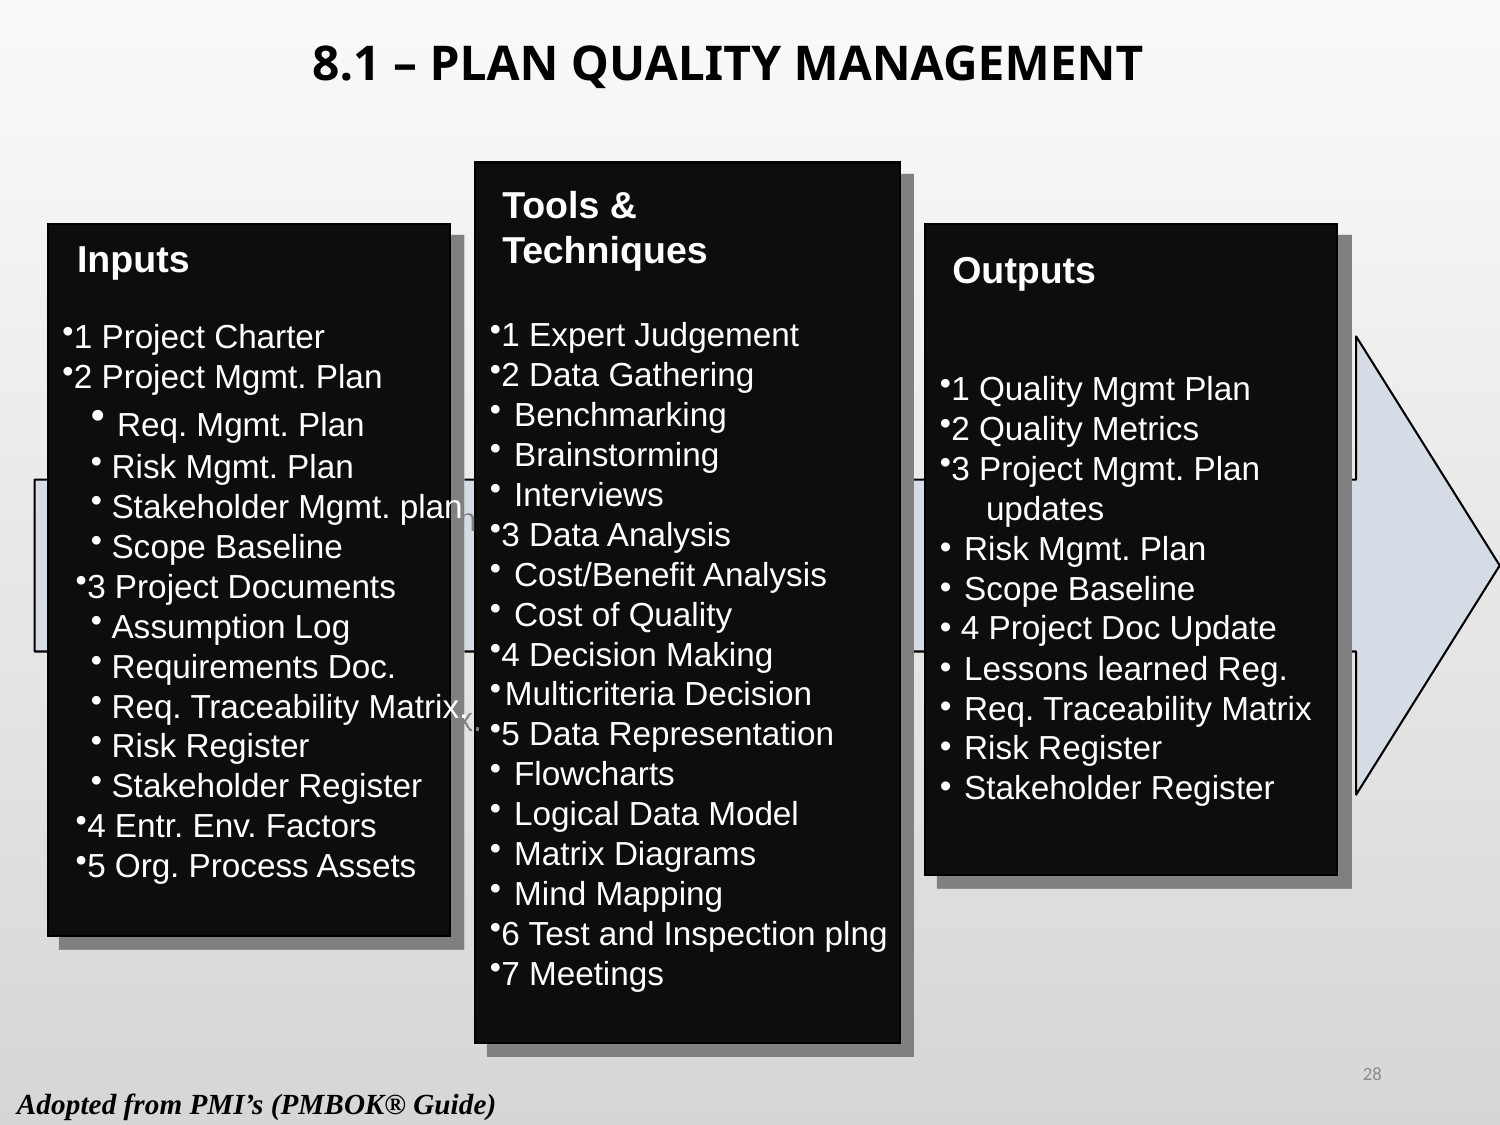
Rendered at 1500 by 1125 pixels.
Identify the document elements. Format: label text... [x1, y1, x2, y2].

text_box [1351, 336, 1500, 795]
text_box Tools & Techniques [487, 173, 779, 278]
title 8.1 – PLAN QUALITY MANAGEMENT [34, 31, 1423, 99]
text_box [913, 479, 924, 652]
text_box [34, 479, 47, 652]
text_box Adopted from PMI’s (PMBOK® Guide) [1, 1077, 519, 1125]
text_box 1 Quality Mgmt Plan 2 Quality Metrics 3 Project Mgmt. Plan updates Risk Mgmt. Plan Scope Baseline 4 Project Doc Update Lessons learned Reg. Req. Traceability Matrix Risk Register Stakeholder Register [924, 223, 1338, 875]
text_box 1 Expert Judgement 2 Data Gathering Benchmarking Brainstorming Interviews 3 Data Analysis Cost/Benefit Analysis Cost of Quality 4 Decision Making Multicriteria Decision 5 Data Representation Flowcharts Logical Data Model Matrix Diagrams Mind Mapping 6 Test and Inspection plng 7 Meetings [474, 162, 900, 1043]
slide_number 28 [1059, 1042, 1397, 1103]
text_box Outputs [937, 238, 1204, 299]
text_box Inputs [62, 227, 293, 288]
text_box [464, 479, 474, 652]
text_box 1 Project Charter 2 Project Mgmt. Plan Req. Mgmt. Plan Risk Mgmt. Plan Stakeholder Mgmt. plan Scope Baseline 3 Project Documents Assumption Log Requirements Doc. Req. Traceability Matrix. Risk Register Stakeholder Register 4 Entr. Env. Factors 5 Org. Process Assets [47, 223, 450, 937]
